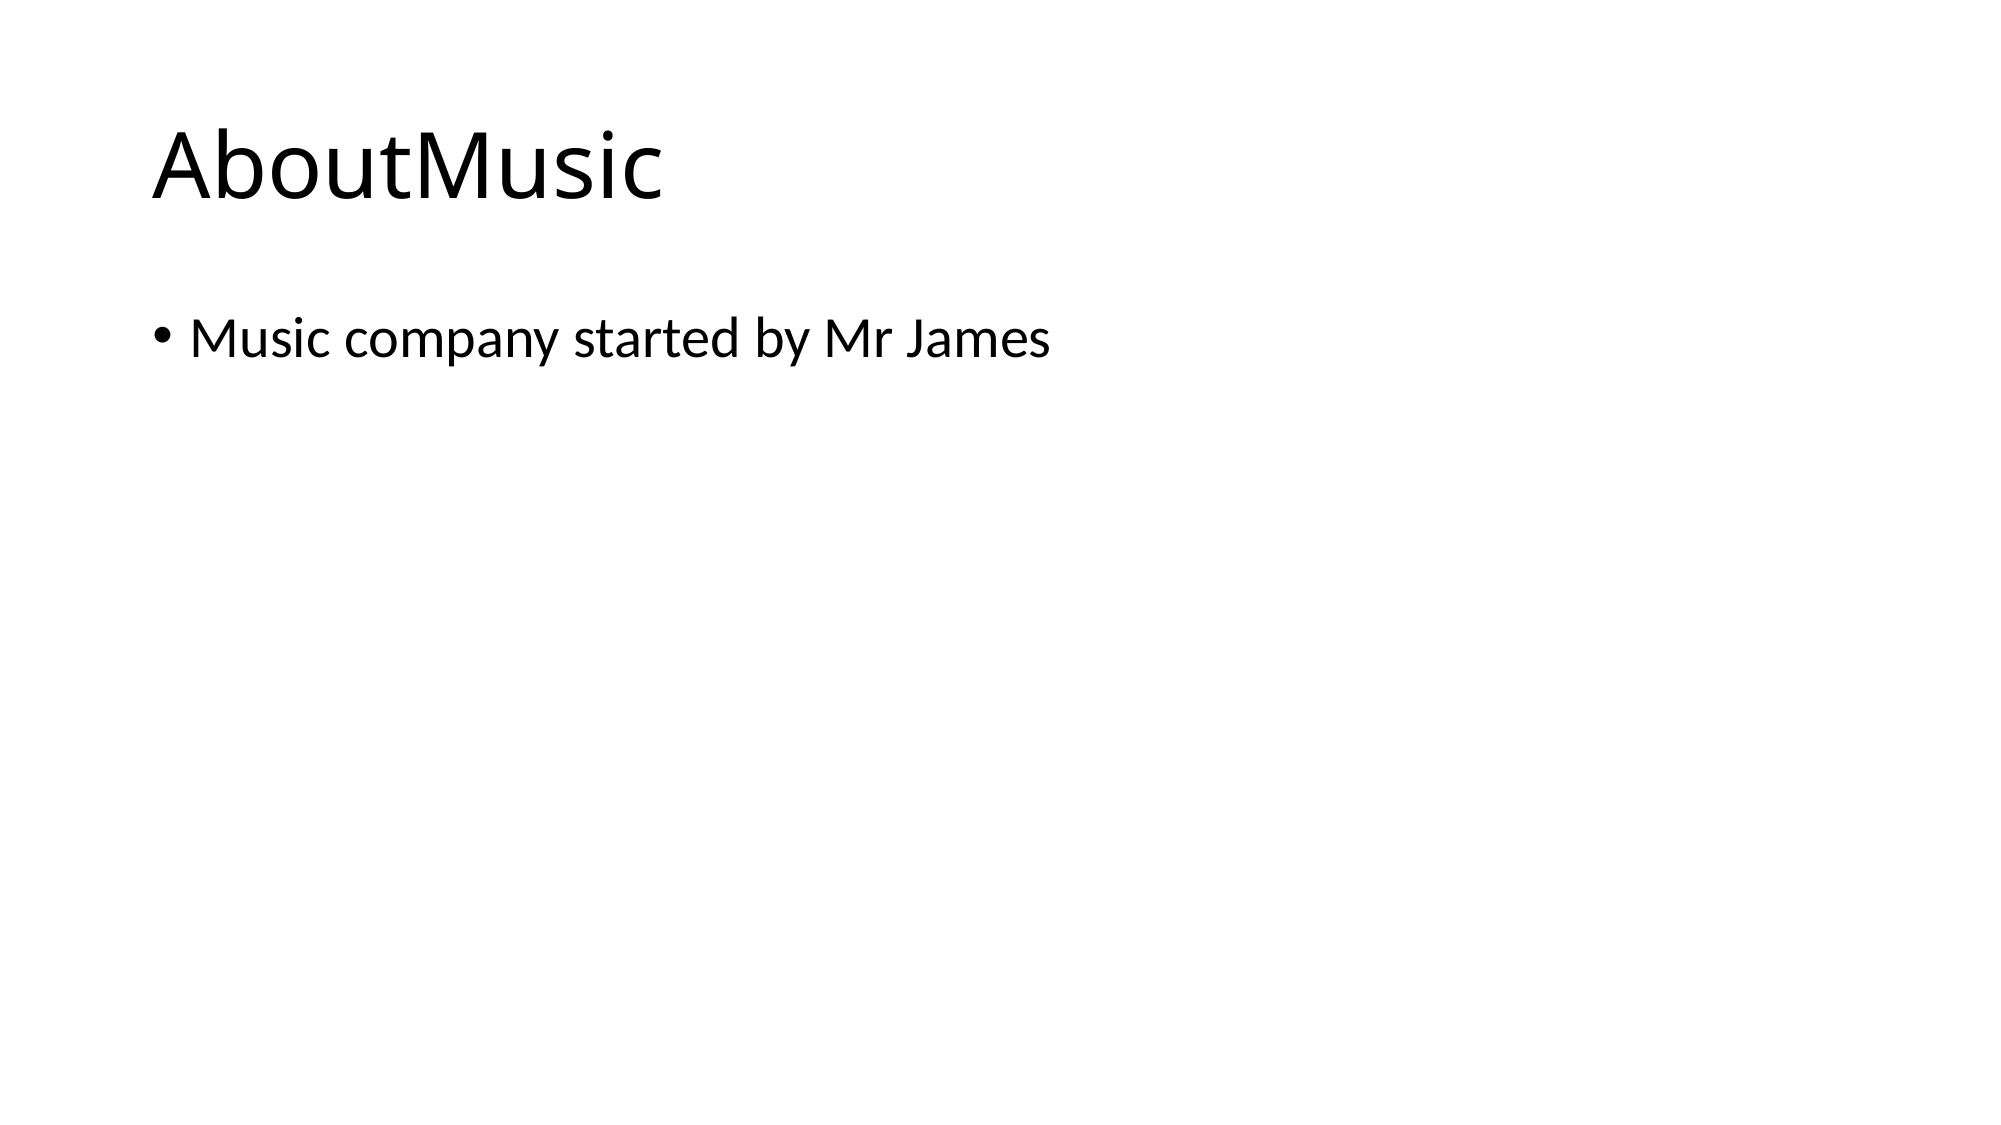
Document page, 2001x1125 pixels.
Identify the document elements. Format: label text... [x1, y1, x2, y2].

list Music company started by Mr James [137, 299, 1863, 1014]
title AboutMusic [137, 59, 1863, 278]
